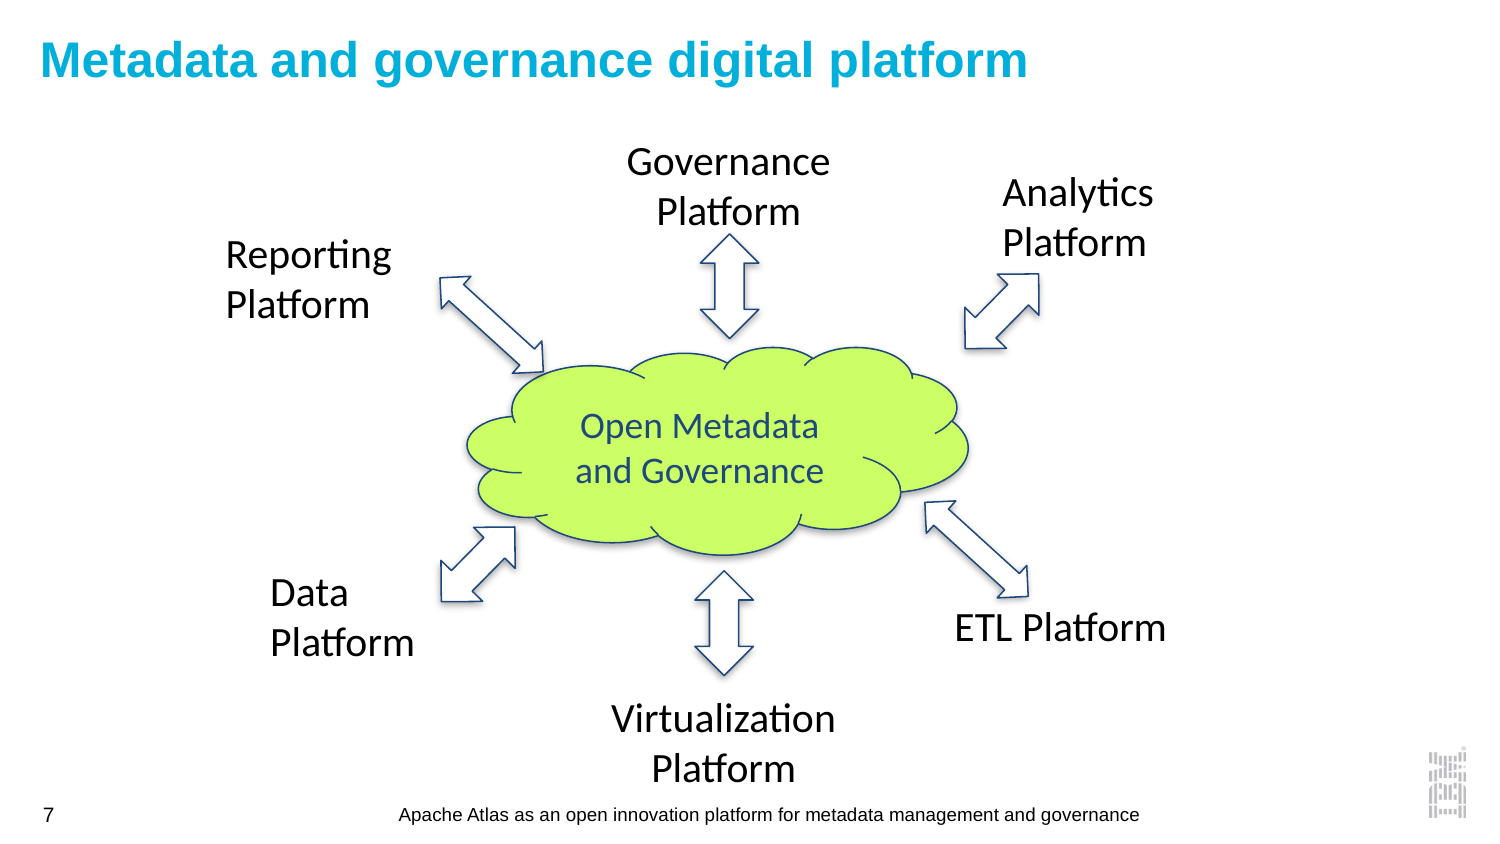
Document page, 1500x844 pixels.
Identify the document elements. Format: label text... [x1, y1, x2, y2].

text_box [439, 275, 545, 375]
text_box [964, 273, 1040, 350]
text_box [694, 570, 755, 677]
text_box [924, 500, 1029, 592]
text_box [699, 242, 760, 340]
text_box Reporting Platform [210, 219, 533, 334]
picture [1429, 746, 1466, 818]
text_box Open Metadata and Governance [466, 346, 969, 557]
text_box Analytics Platform [987, 157, 1310, 273]
text_box ETL Platform [939, 592, 1262, 658]
title Metadata and governance digital platform [25, 20, 1463, 161]
text_box Data Platform [255, 557, 488, 673]
text_box [463, 526, 516, 577]
text_box Governance Platform [567, 126, 890, 242]
text_box Virtualization Platform [562, 683, 885, 798]
